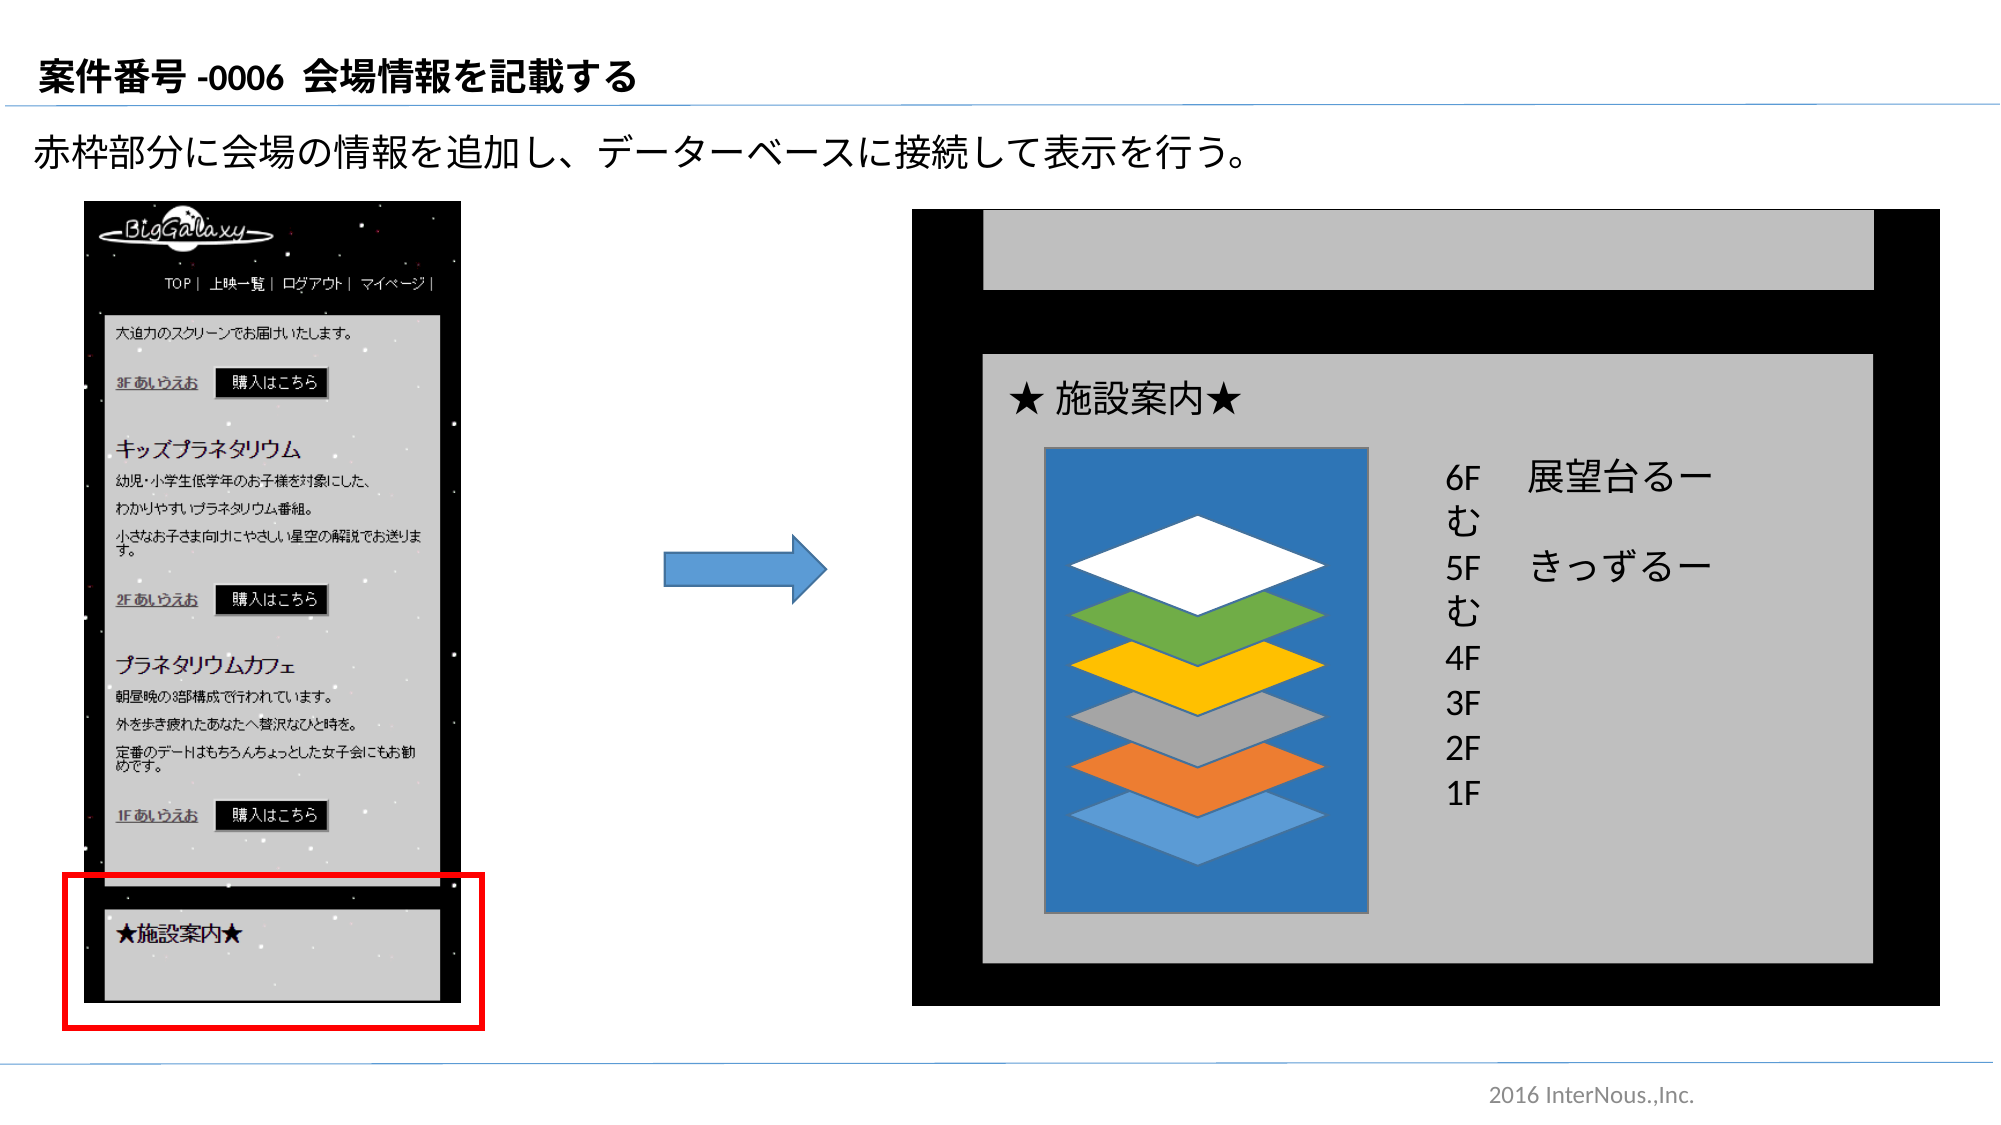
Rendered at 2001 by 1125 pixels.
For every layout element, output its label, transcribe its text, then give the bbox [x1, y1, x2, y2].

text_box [1067, 514, 1328, 866]
text_box [663, 533, 828, 605]
picture [84, 201, 461, 1003]
text_box 案件番号-0006 会場情報を記載する [23, 45, 1927, 103]
text_box 赤枠部分に会場の情報を追加し、データーベースに接続して表示を行う。 [18, 121, 1281, 182]
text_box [912, 209, 1939, 1006]
text_box [64, 874, 483, 1029]
footer 2016 InterNous.,Inc. [1185, 1063, 1999, 1124]
